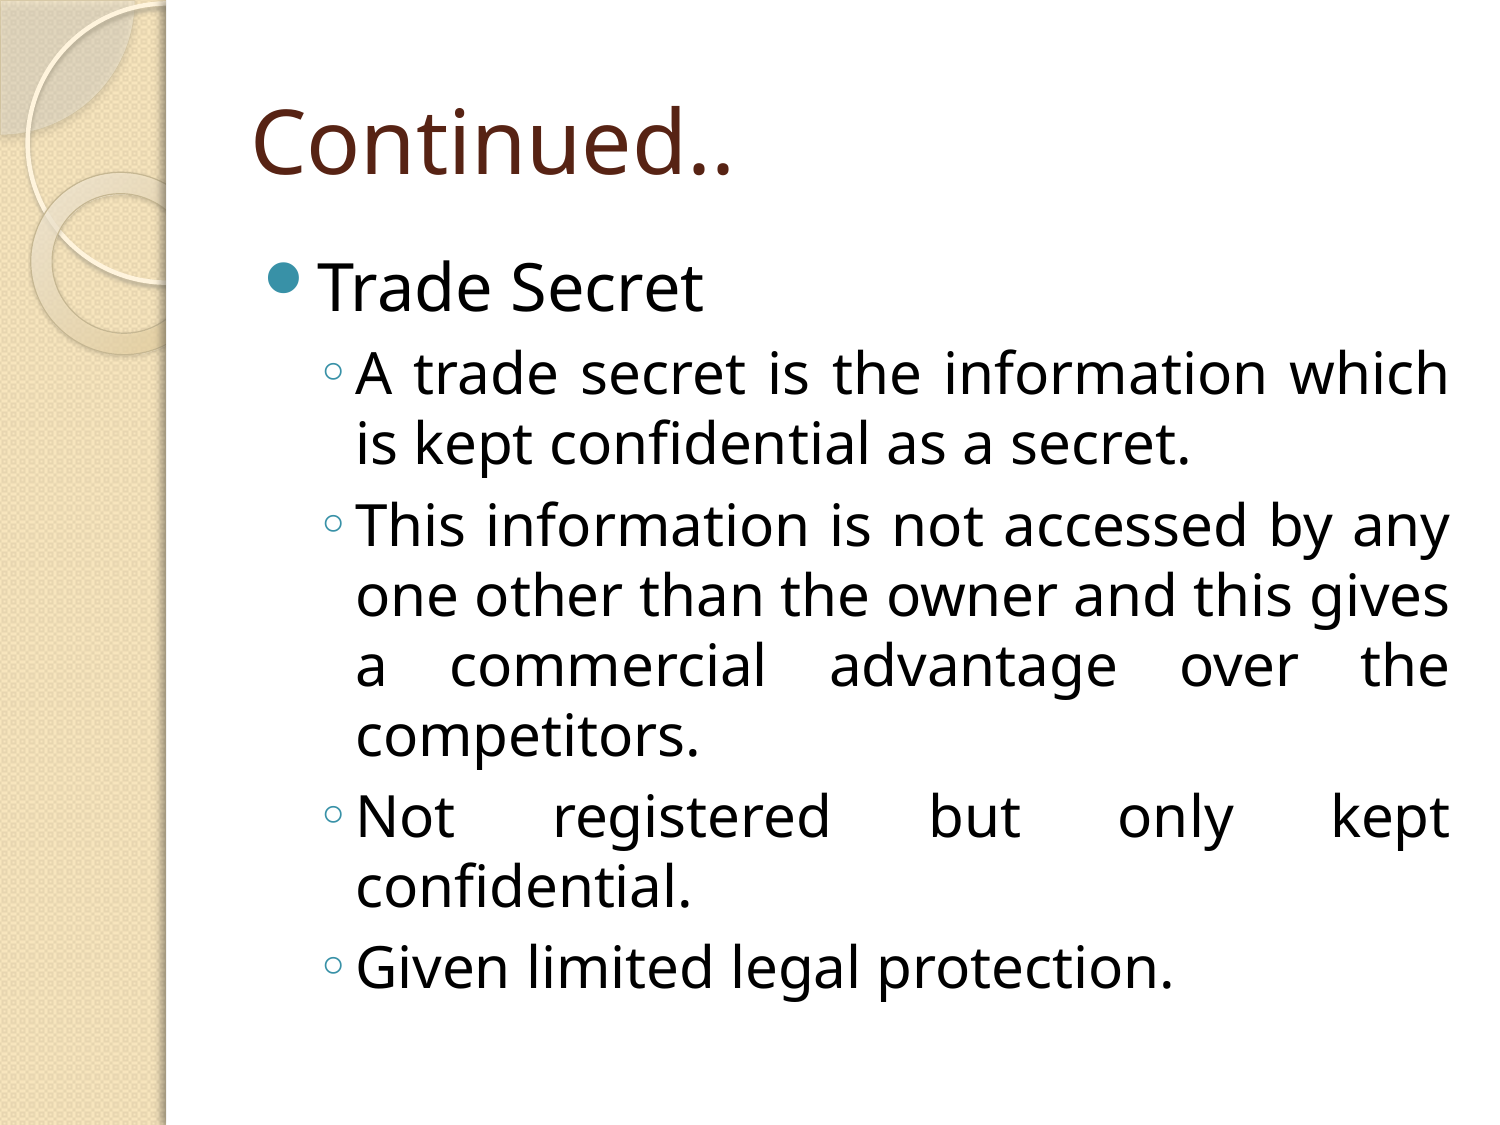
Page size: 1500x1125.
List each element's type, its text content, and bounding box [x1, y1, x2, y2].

list Trade Secret A trade secret is the information which is kept confidential as a secret. This information is not accessed by any one other than the owner and this gives a commercial advantage over the competitors. Not registered but only kept confidential. Given limited legal protection. [235, 237, 1466, 1025]
title Continued.. [235, 45, 1466, 233]
